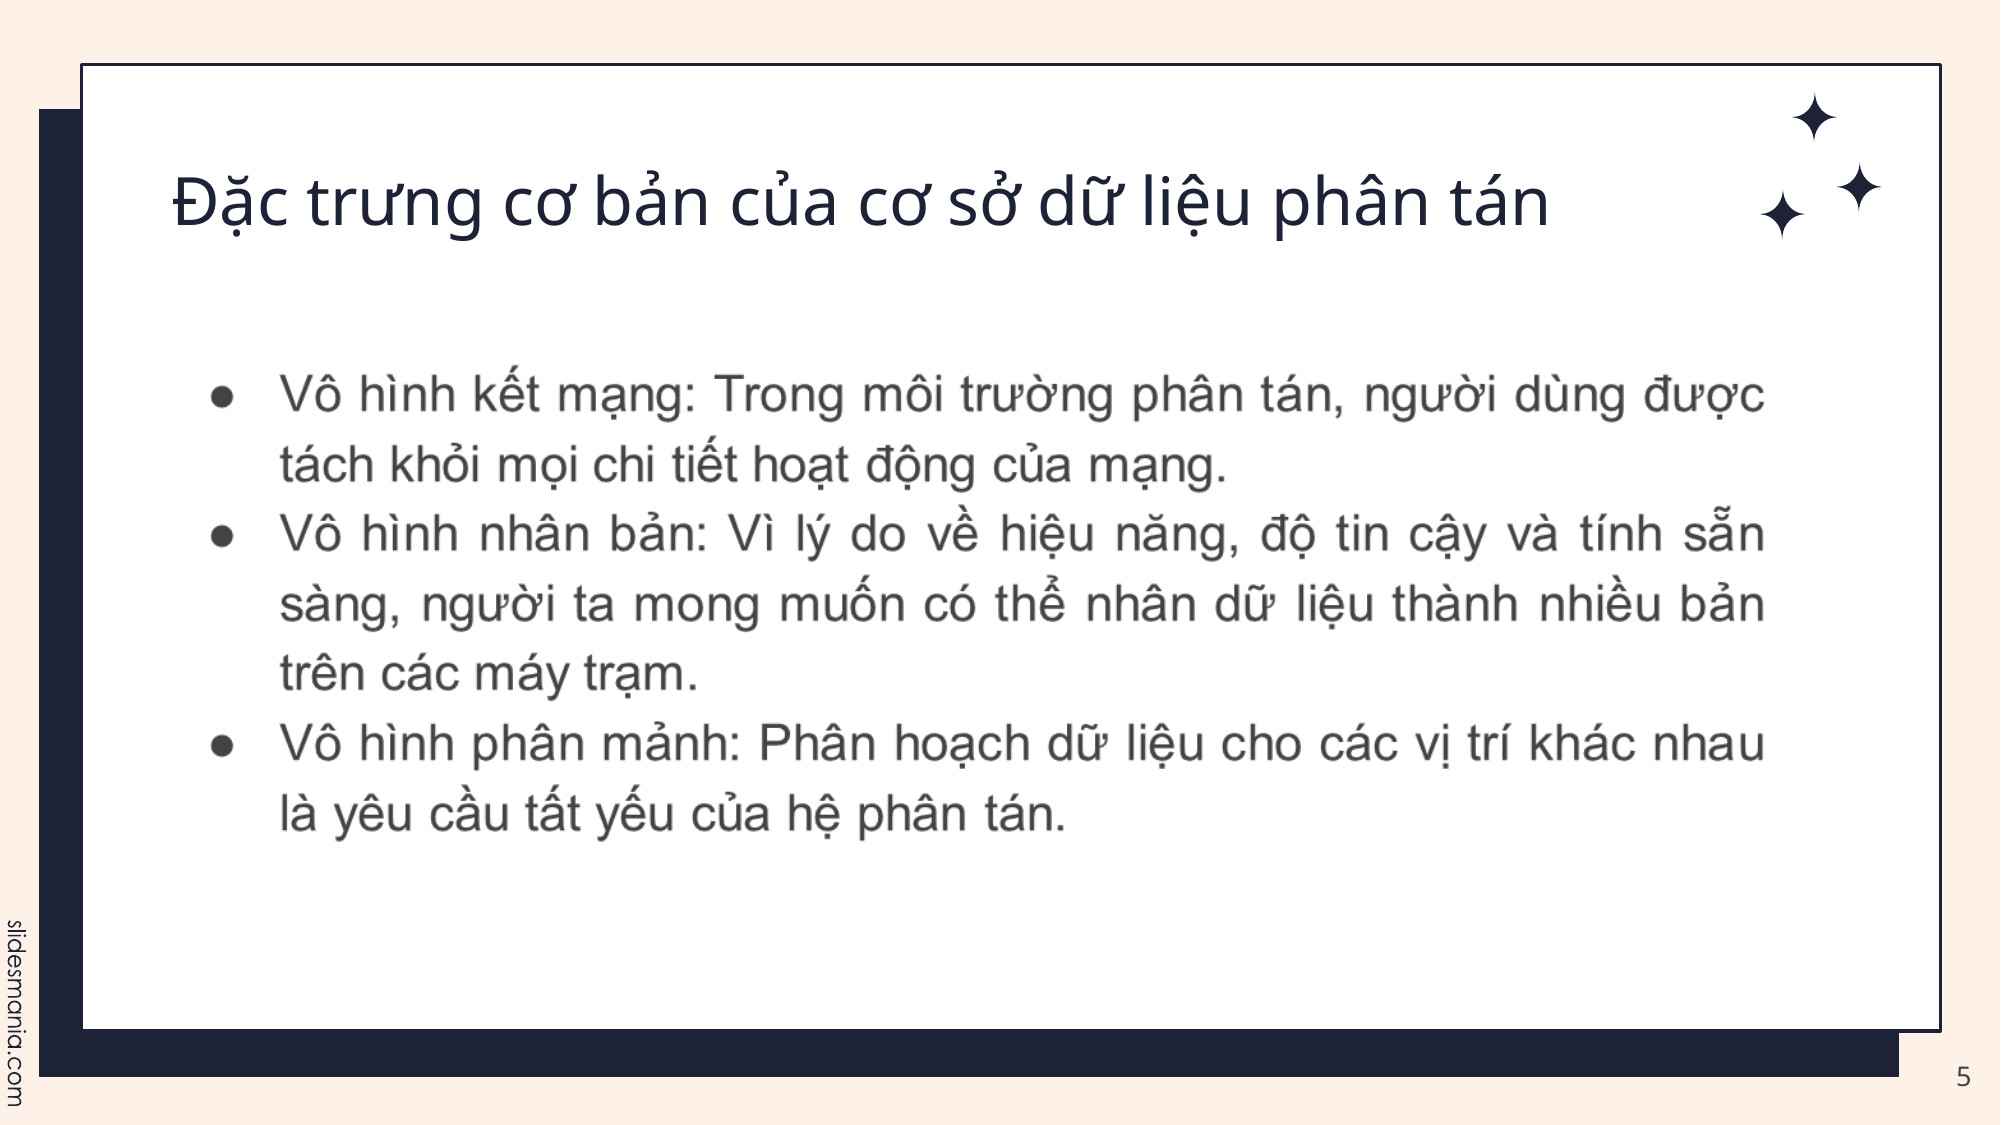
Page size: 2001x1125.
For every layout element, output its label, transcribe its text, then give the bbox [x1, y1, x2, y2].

slide_number 5 [1871, 1038, 1992, 1125]
title Đặc trưng cơ bản của cơ sở dữ liệu phân tán [151, 138, 1616, 264]
picture [157, 333, 1813, 1054]
